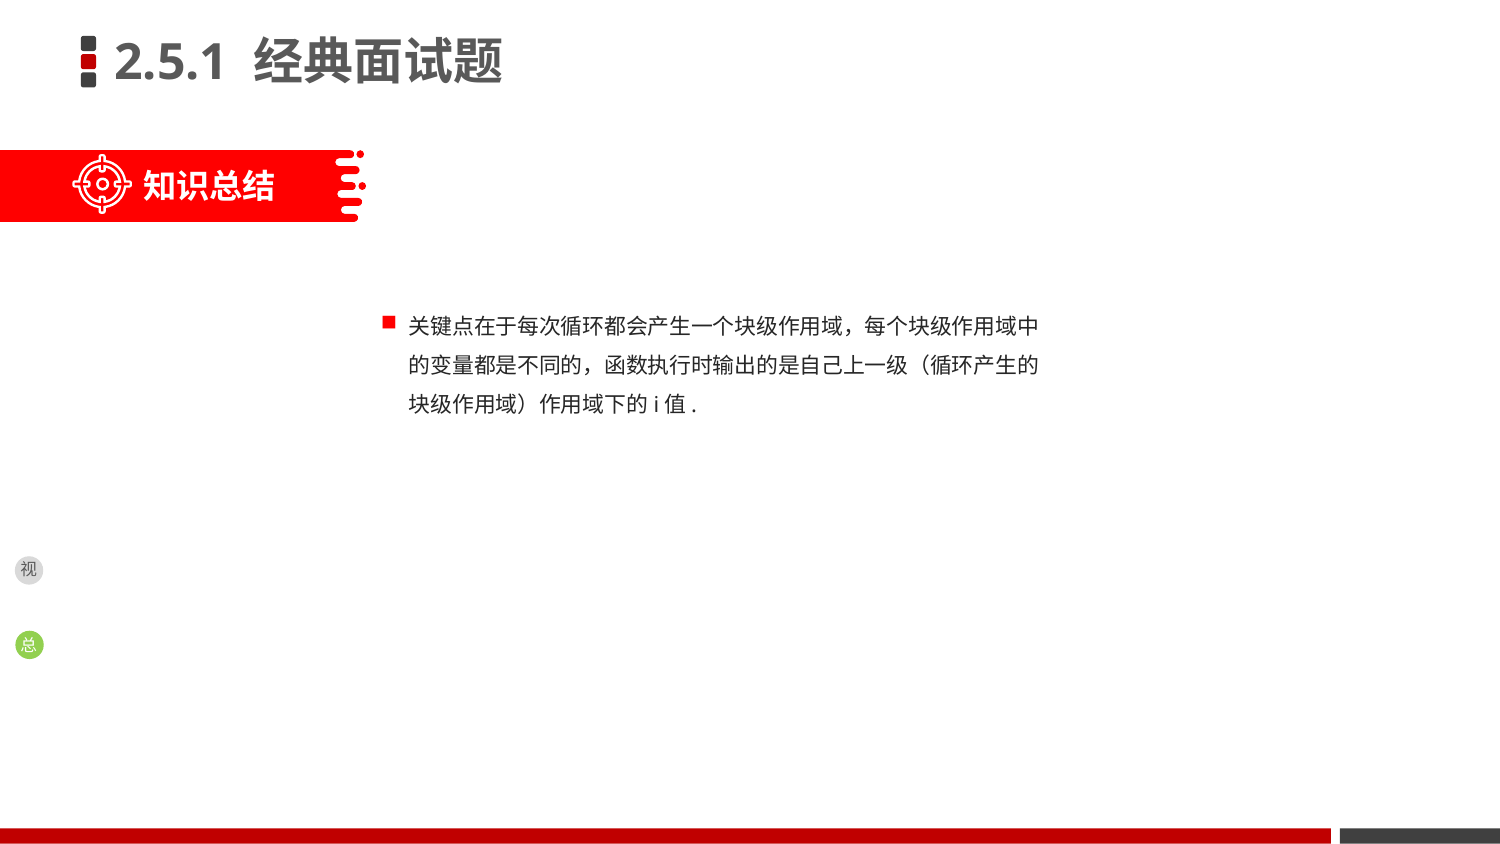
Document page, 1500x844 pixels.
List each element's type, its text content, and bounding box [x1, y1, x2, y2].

text_box 关键点在于每次循环都会产生一个块级作用域，每个块级作用域中的变量都是不同的，函数执行时输出的是自己上一级（循环产生的块级作用域）作用域下的i值. [366, 291, 1075, 425]
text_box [72, 153, 133, 214]
text_box 知识总结 [137, 158, 495, 213]
text_box [132, 213, 358, 222]
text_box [5, 551, 54, 588]
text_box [59, 161, 67, 213]
text_box 2.5.1 经典面试题 [103, 0, 987, 130]
text_box [356, 150, 365, 158]
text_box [5, 626, 54, 663]
text_box [0, 150, 354, 222]
